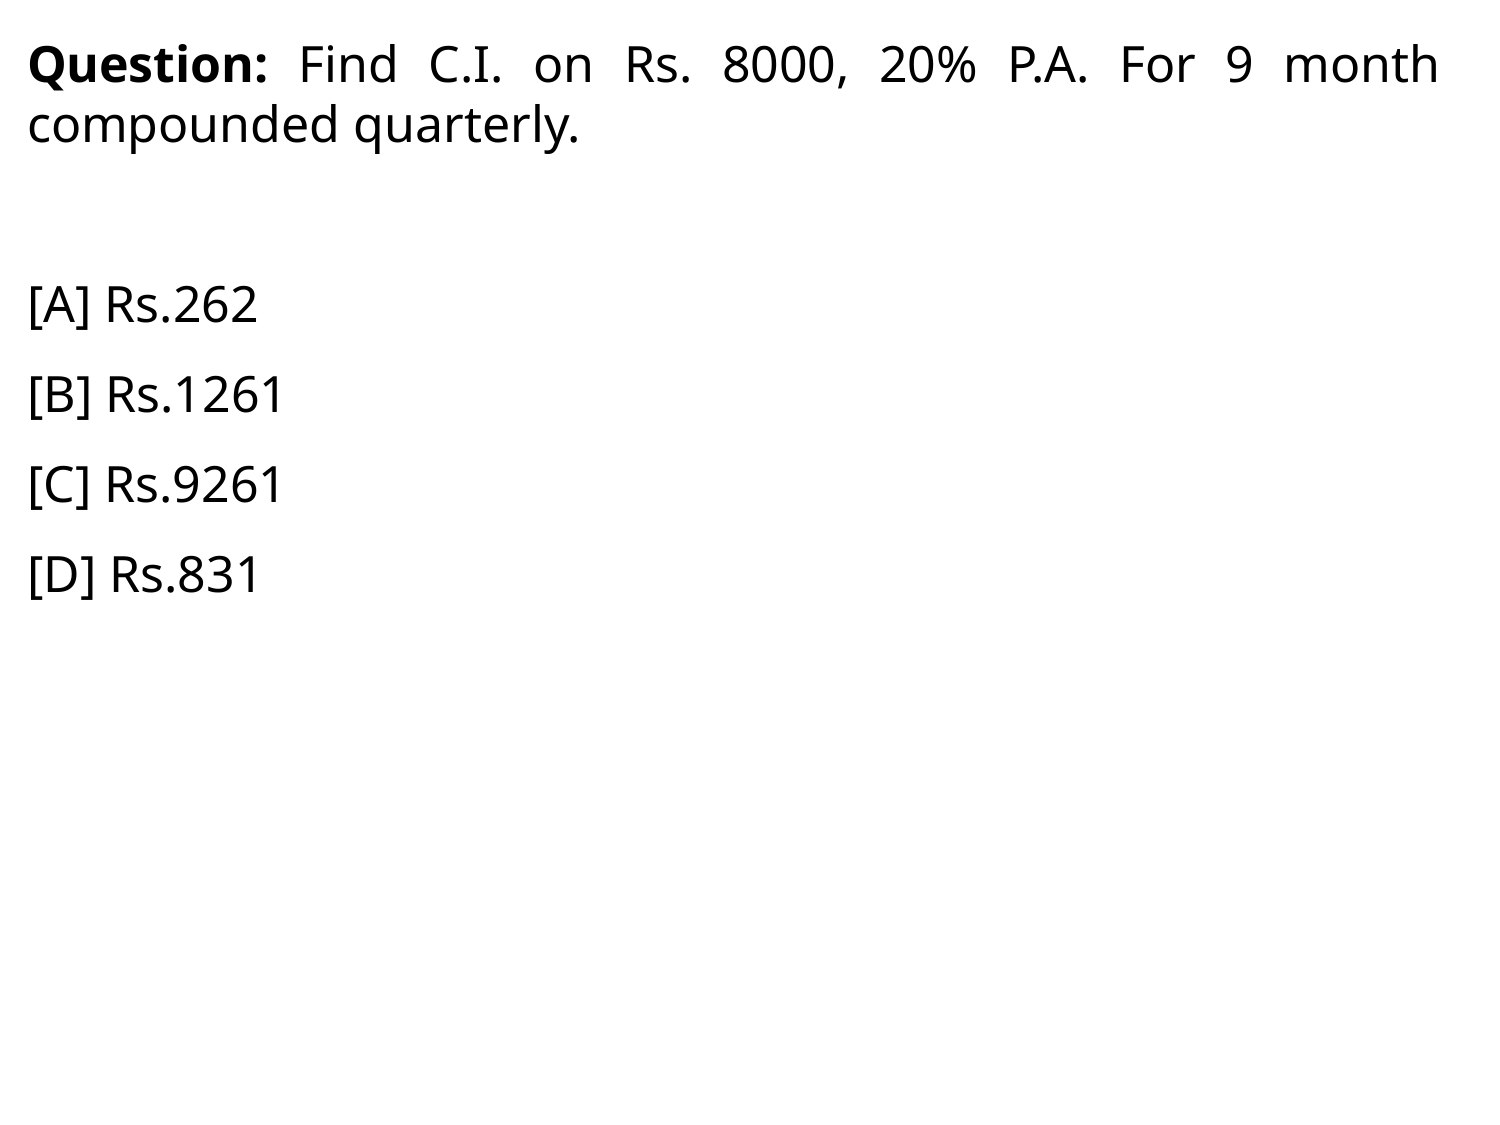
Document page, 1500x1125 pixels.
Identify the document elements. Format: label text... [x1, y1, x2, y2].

text_box Question: Find C.I. on Rs. 8000, 20% P.A. For 9 month compounded quarterly. [A] Rs.262 [B] Rs.1261 [C] Rs.9261 [D] Rs.831 [12, 24, 1457, 610]
